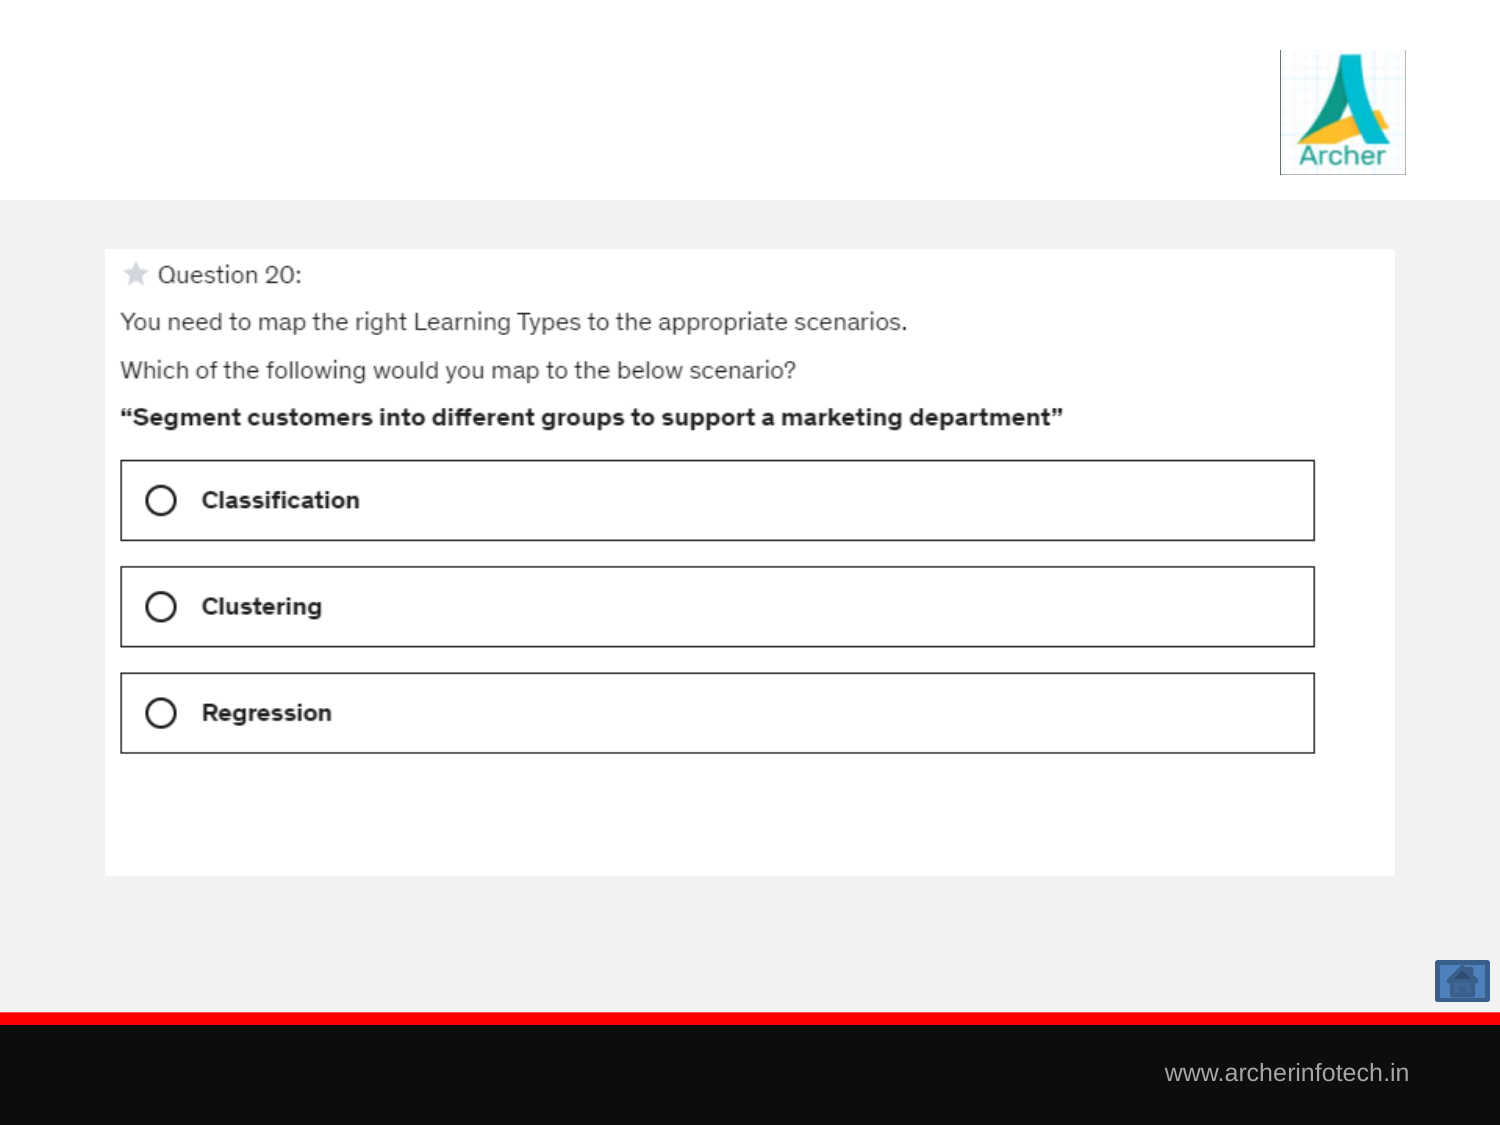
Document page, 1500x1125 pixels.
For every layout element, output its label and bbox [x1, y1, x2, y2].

picture [1280, 50, 1406, 175]
picture [105, 248, 1395, 876]
text_box [1435, 960, 1490, 1002]
